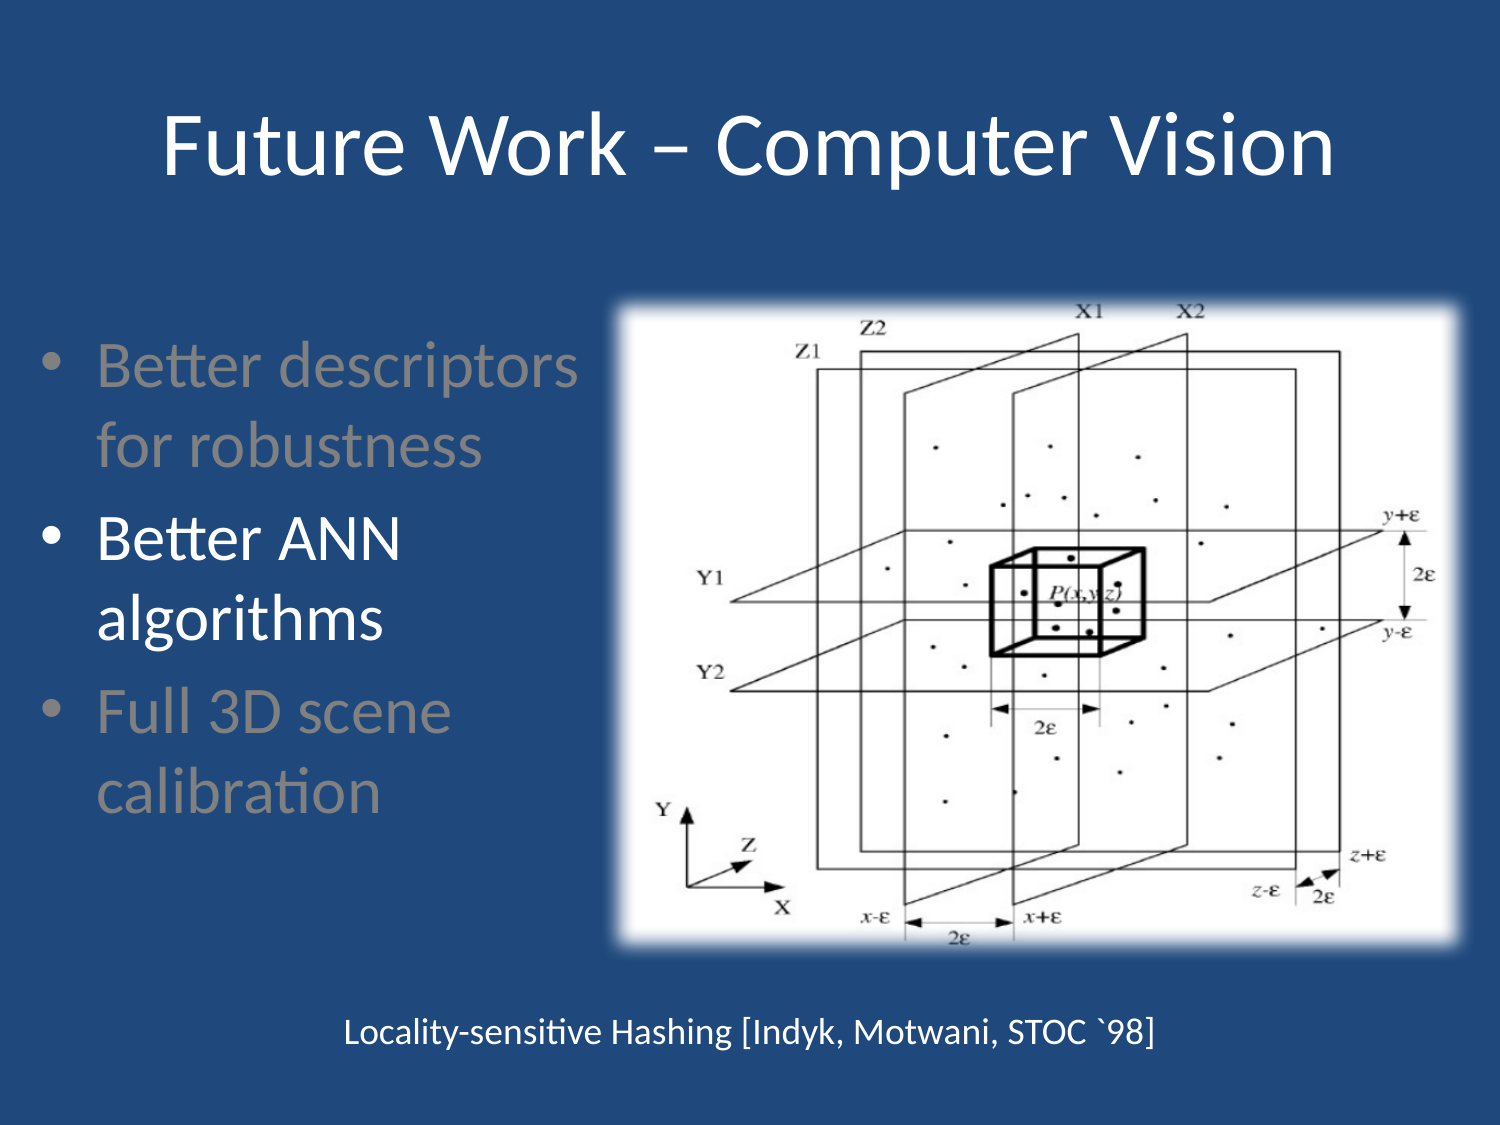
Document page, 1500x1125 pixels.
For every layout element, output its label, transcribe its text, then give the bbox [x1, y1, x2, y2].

picture [599, 287, 1476, 963]
list Better descriptors for robustness Better ANN algorithms Full 3D scene calibration [24, 220, 613, 963]
text_box Locality-sensitive Hashing [Indyk, Motwani, STOC `98] [262, 999, 1238, 1060]
title Future Work – Computer Vision [75, 45, 1425, 233]
